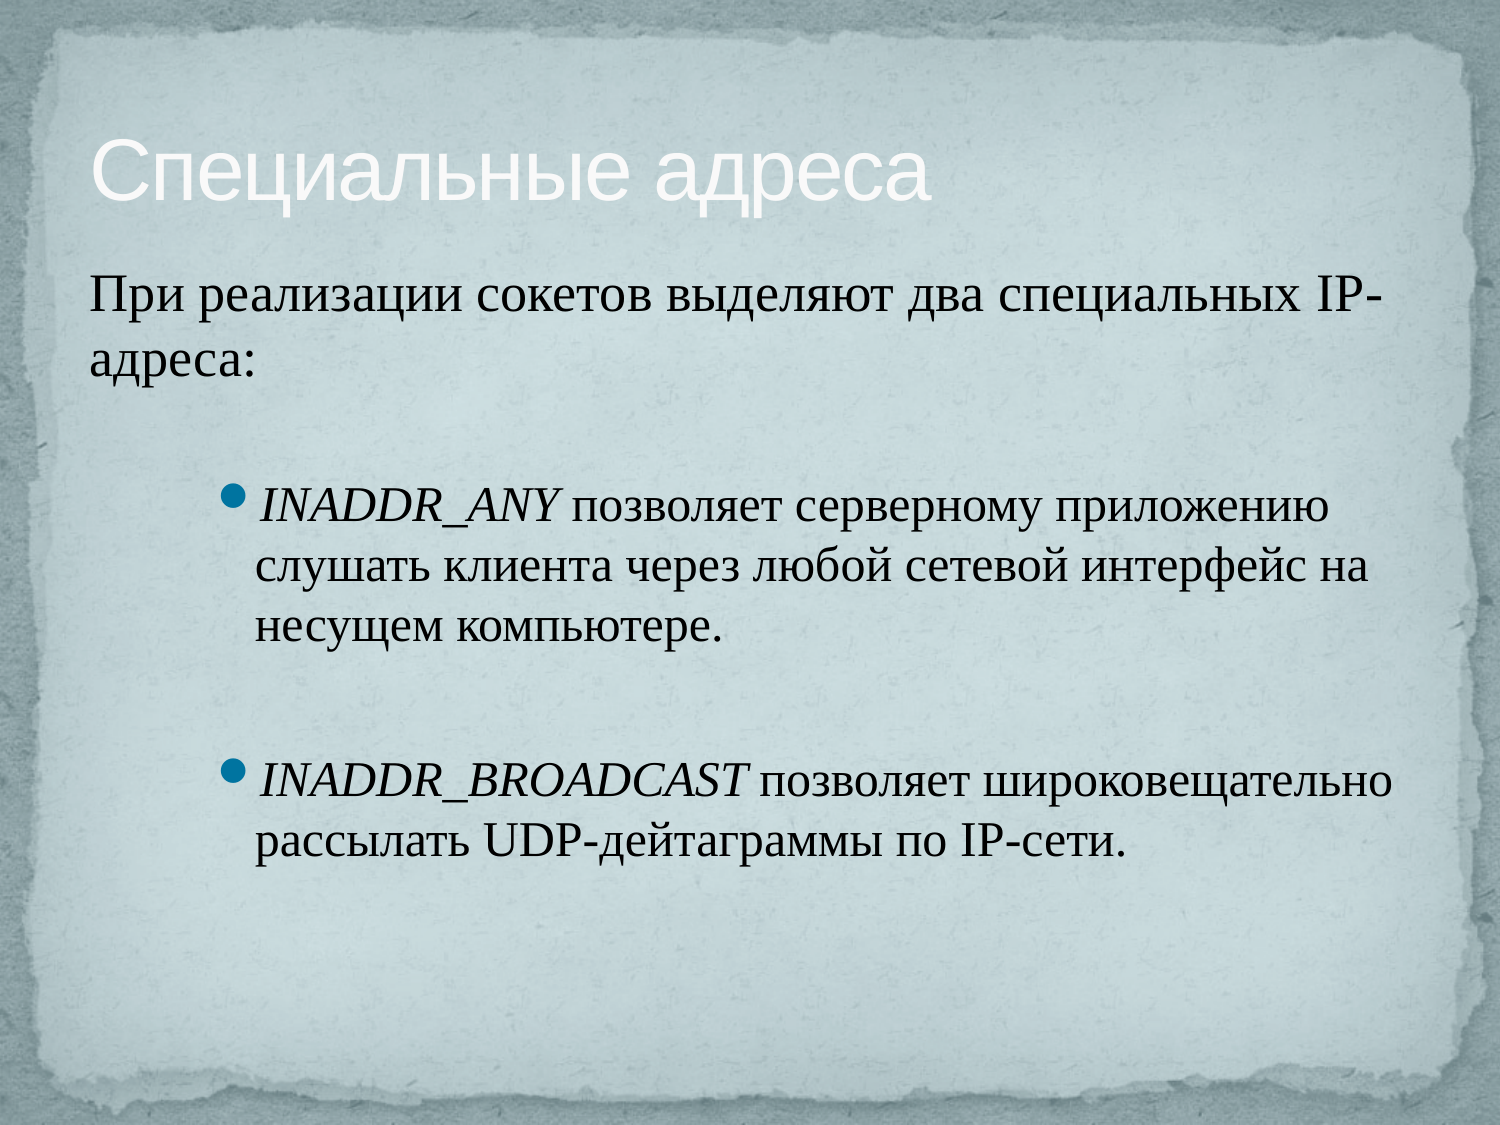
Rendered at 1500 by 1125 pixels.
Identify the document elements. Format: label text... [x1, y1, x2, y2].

list При реализации сокетов выделяют два специальных IP-адреса: INADDR_ANY позволяет серверному приложению слушать клиента через любой сетевой интерфейс на несущем компьютере. INADDR_BROADCAST позволяет широковещательно рассылать UDP-дейтаграммы по IP-сети. [75, 249, 1425, 1000]
title Специальные адреса [74, 24, 1425, 225]
